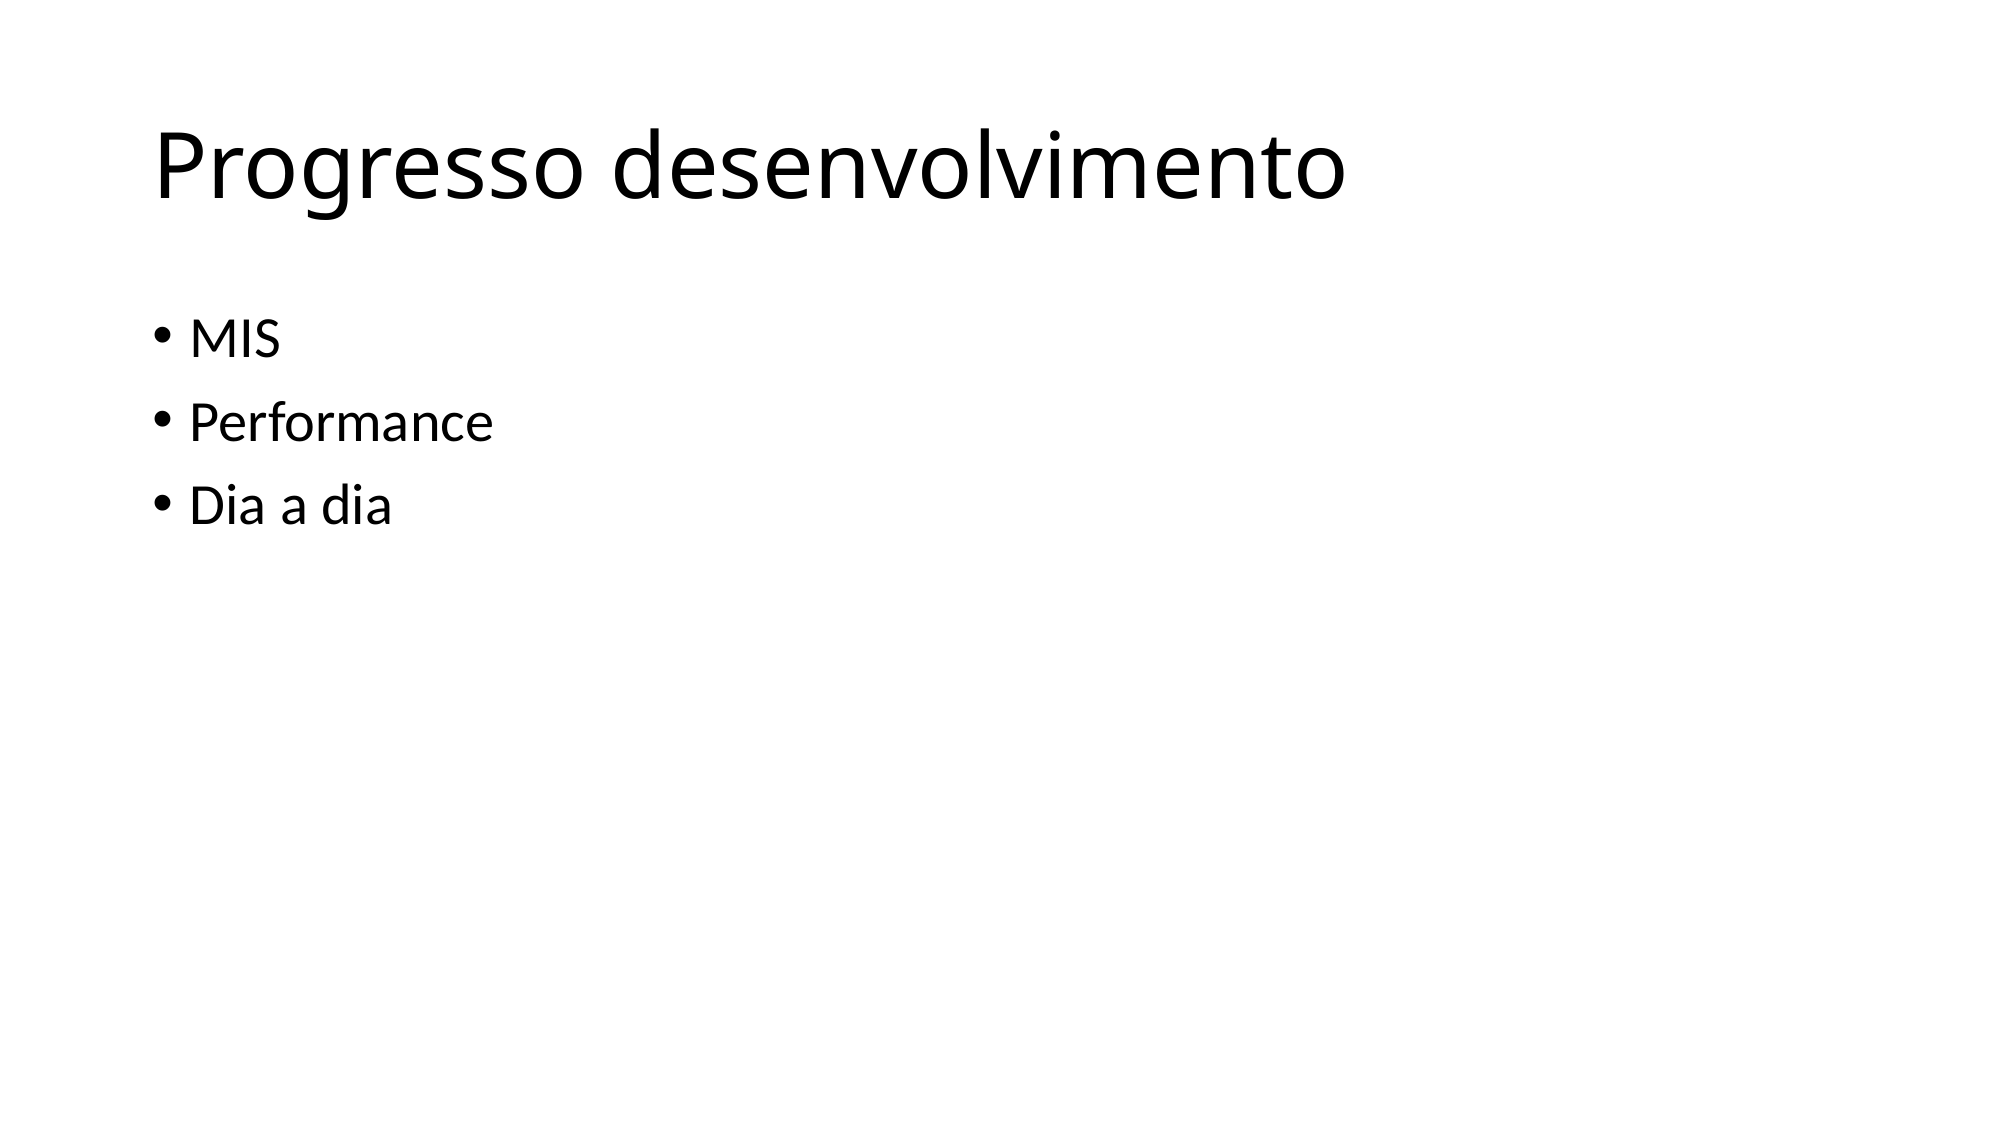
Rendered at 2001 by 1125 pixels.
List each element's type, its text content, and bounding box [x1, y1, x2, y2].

list MIS Performance Dia a dia [137, 299, 1863, 1014]
title Progresso desenvolvimento [137, 59, 1863, 278]
